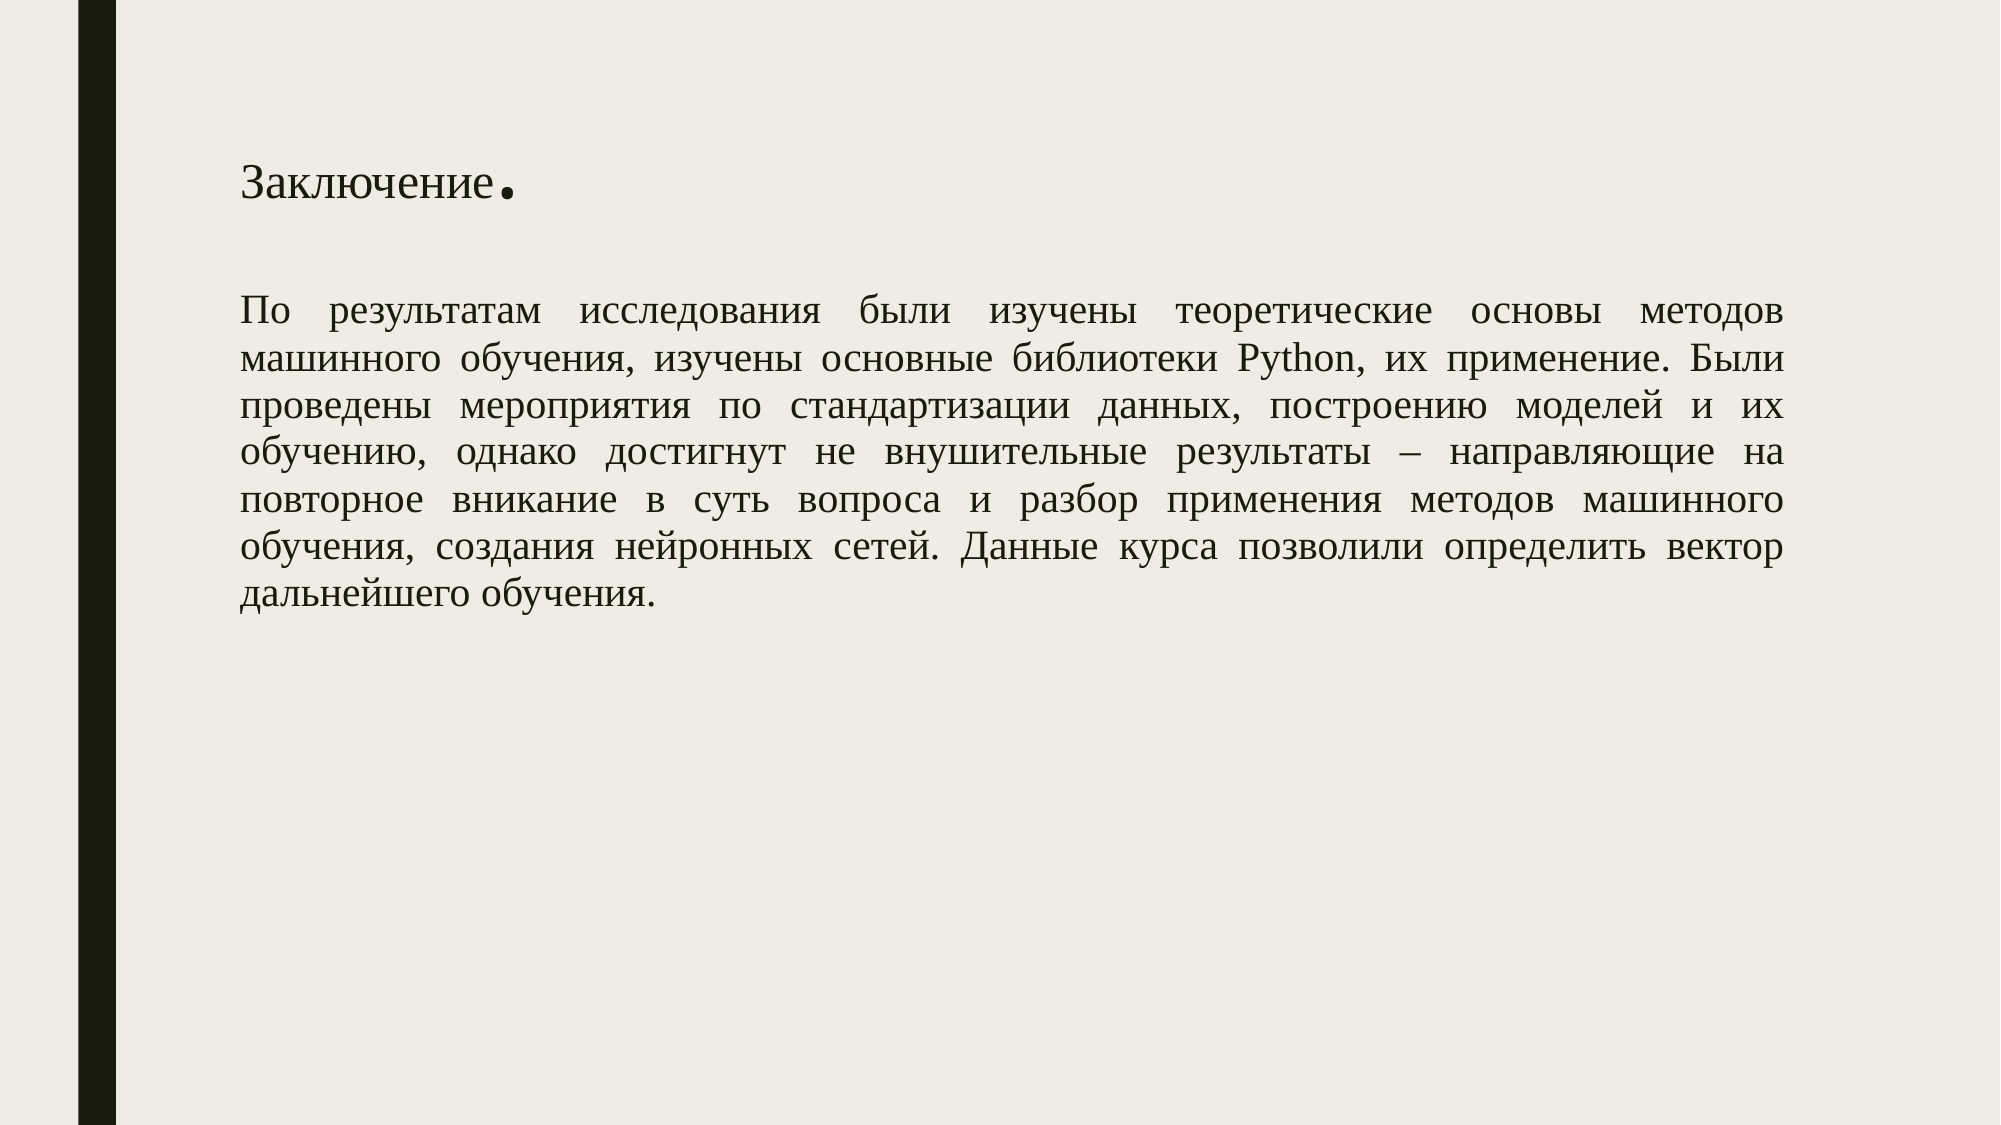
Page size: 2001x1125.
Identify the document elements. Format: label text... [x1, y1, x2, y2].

list По результатам исследования были изучены теоретические основы методов машинного обучения, изучены основные библиотеки Python, их применение. Были проведены мероприятия по стандартизации данных, построению моделей и их обучению, однако достигнут не внушительные результаты – направляющие на повторное вникание в суть вопроса и разбор применения методов машинного обучения, создания нейронных сетей. Данные курса позволили определить вектор дальнейшего обучения. [225, 278, 1800, 963]
title Заключение. [225, 112, 1800, 278]
